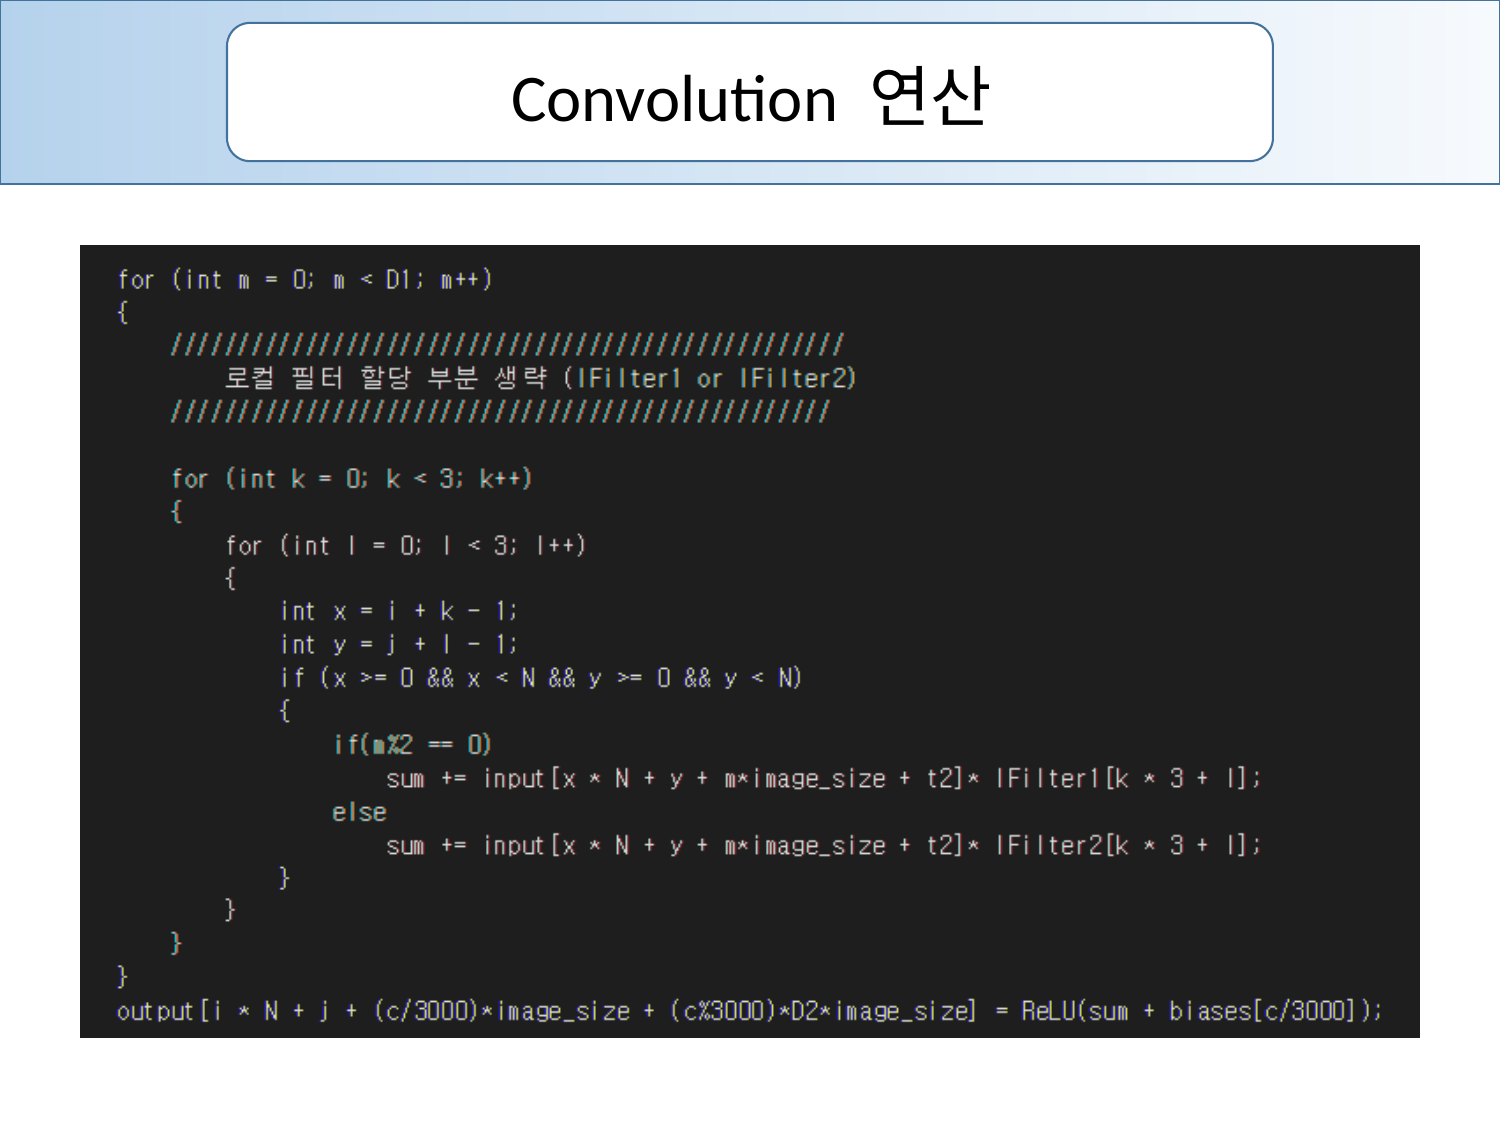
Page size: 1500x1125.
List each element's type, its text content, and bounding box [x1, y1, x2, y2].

picture [80, 245, 1420, 1038]
text_box Convolution 연산 [231, 47, 1272, 142]
